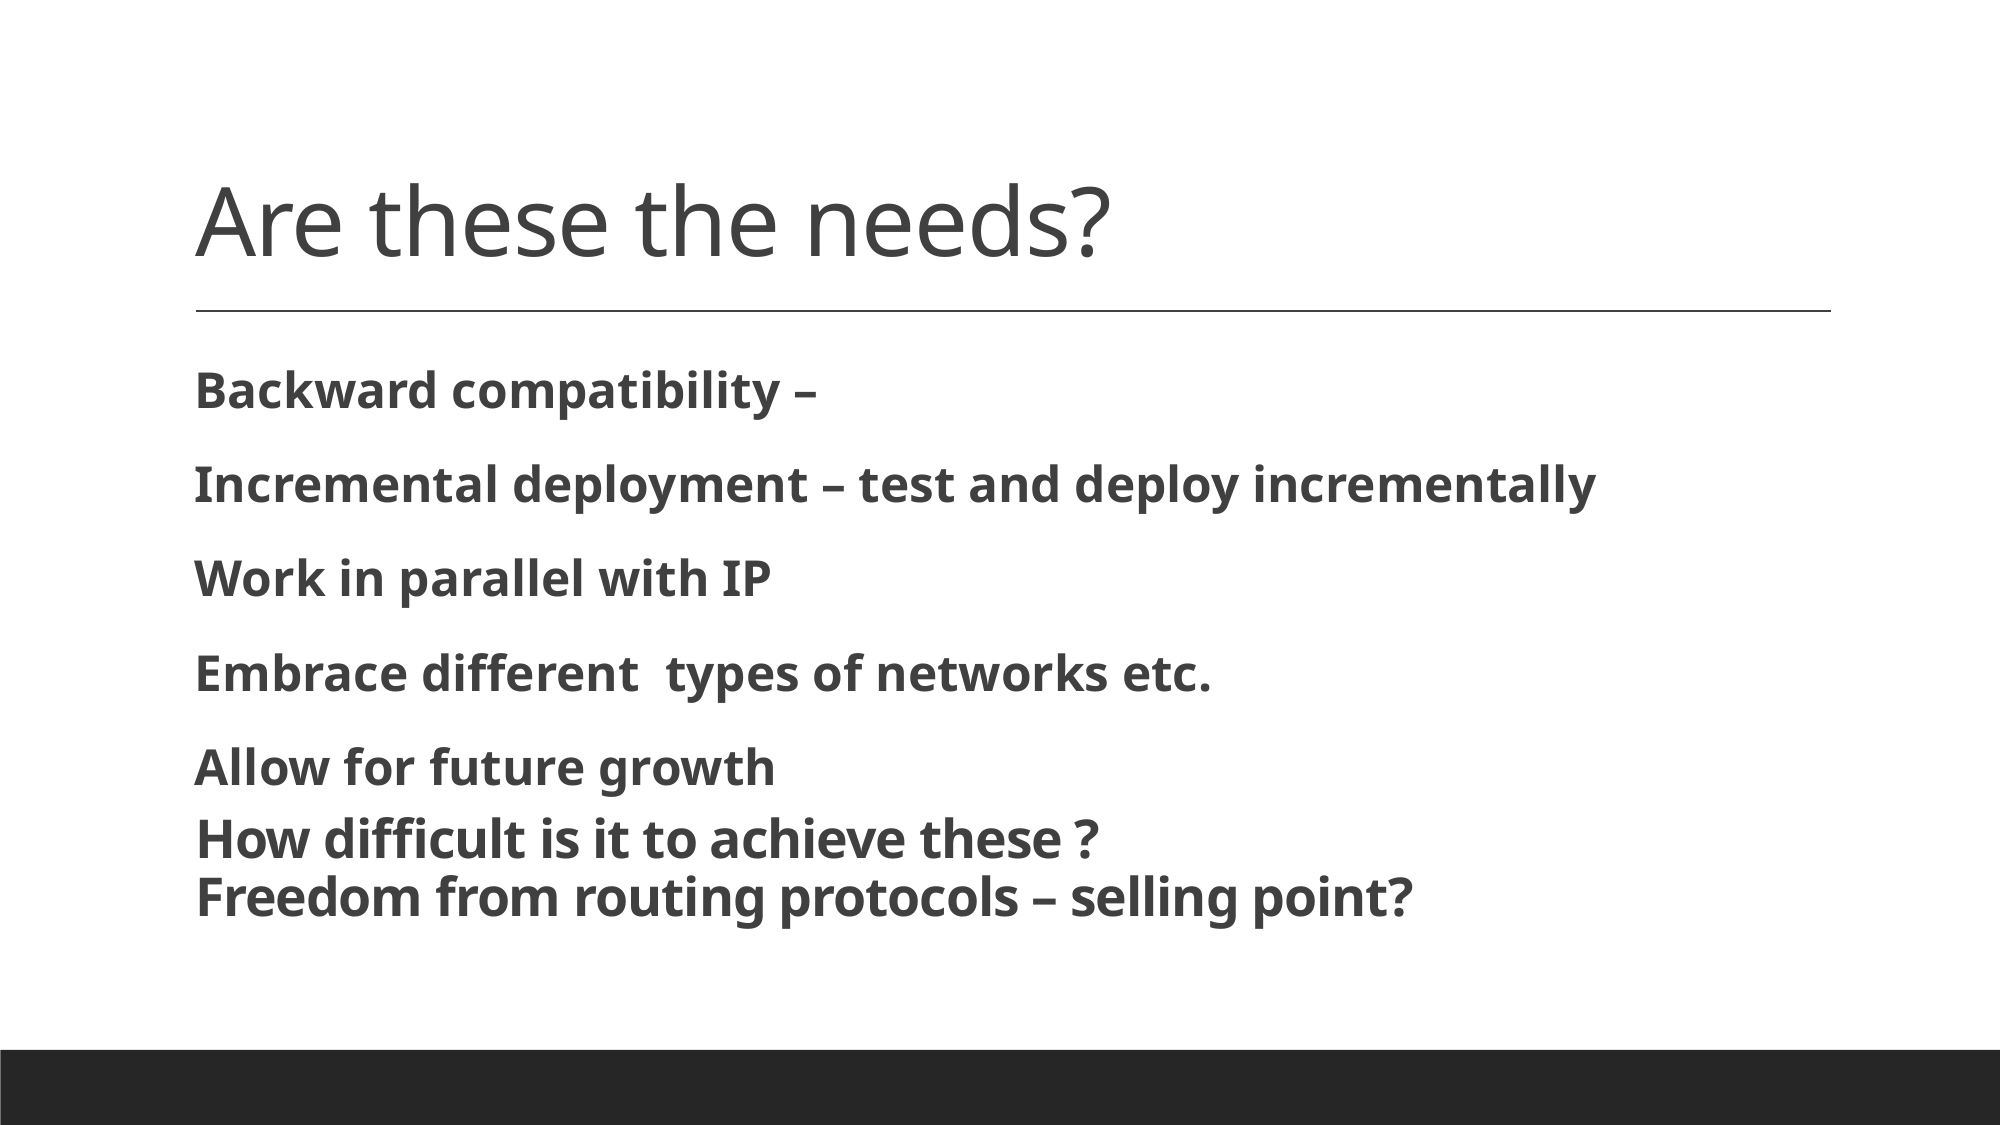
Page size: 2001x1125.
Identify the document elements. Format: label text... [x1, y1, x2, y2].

title Are these the needs? [180, 47, 1830, 285]
text_box How difficult is it to achieve these ? Freedom from routing protocols – selling point? [179, 804, 1830, 936]
list Backward compatibility – Incremental deployment – test and deploy incrementally Work in parallel with IP Embrace different types of networks etc. Allow for future growth [180, 345, 1830, 804]
